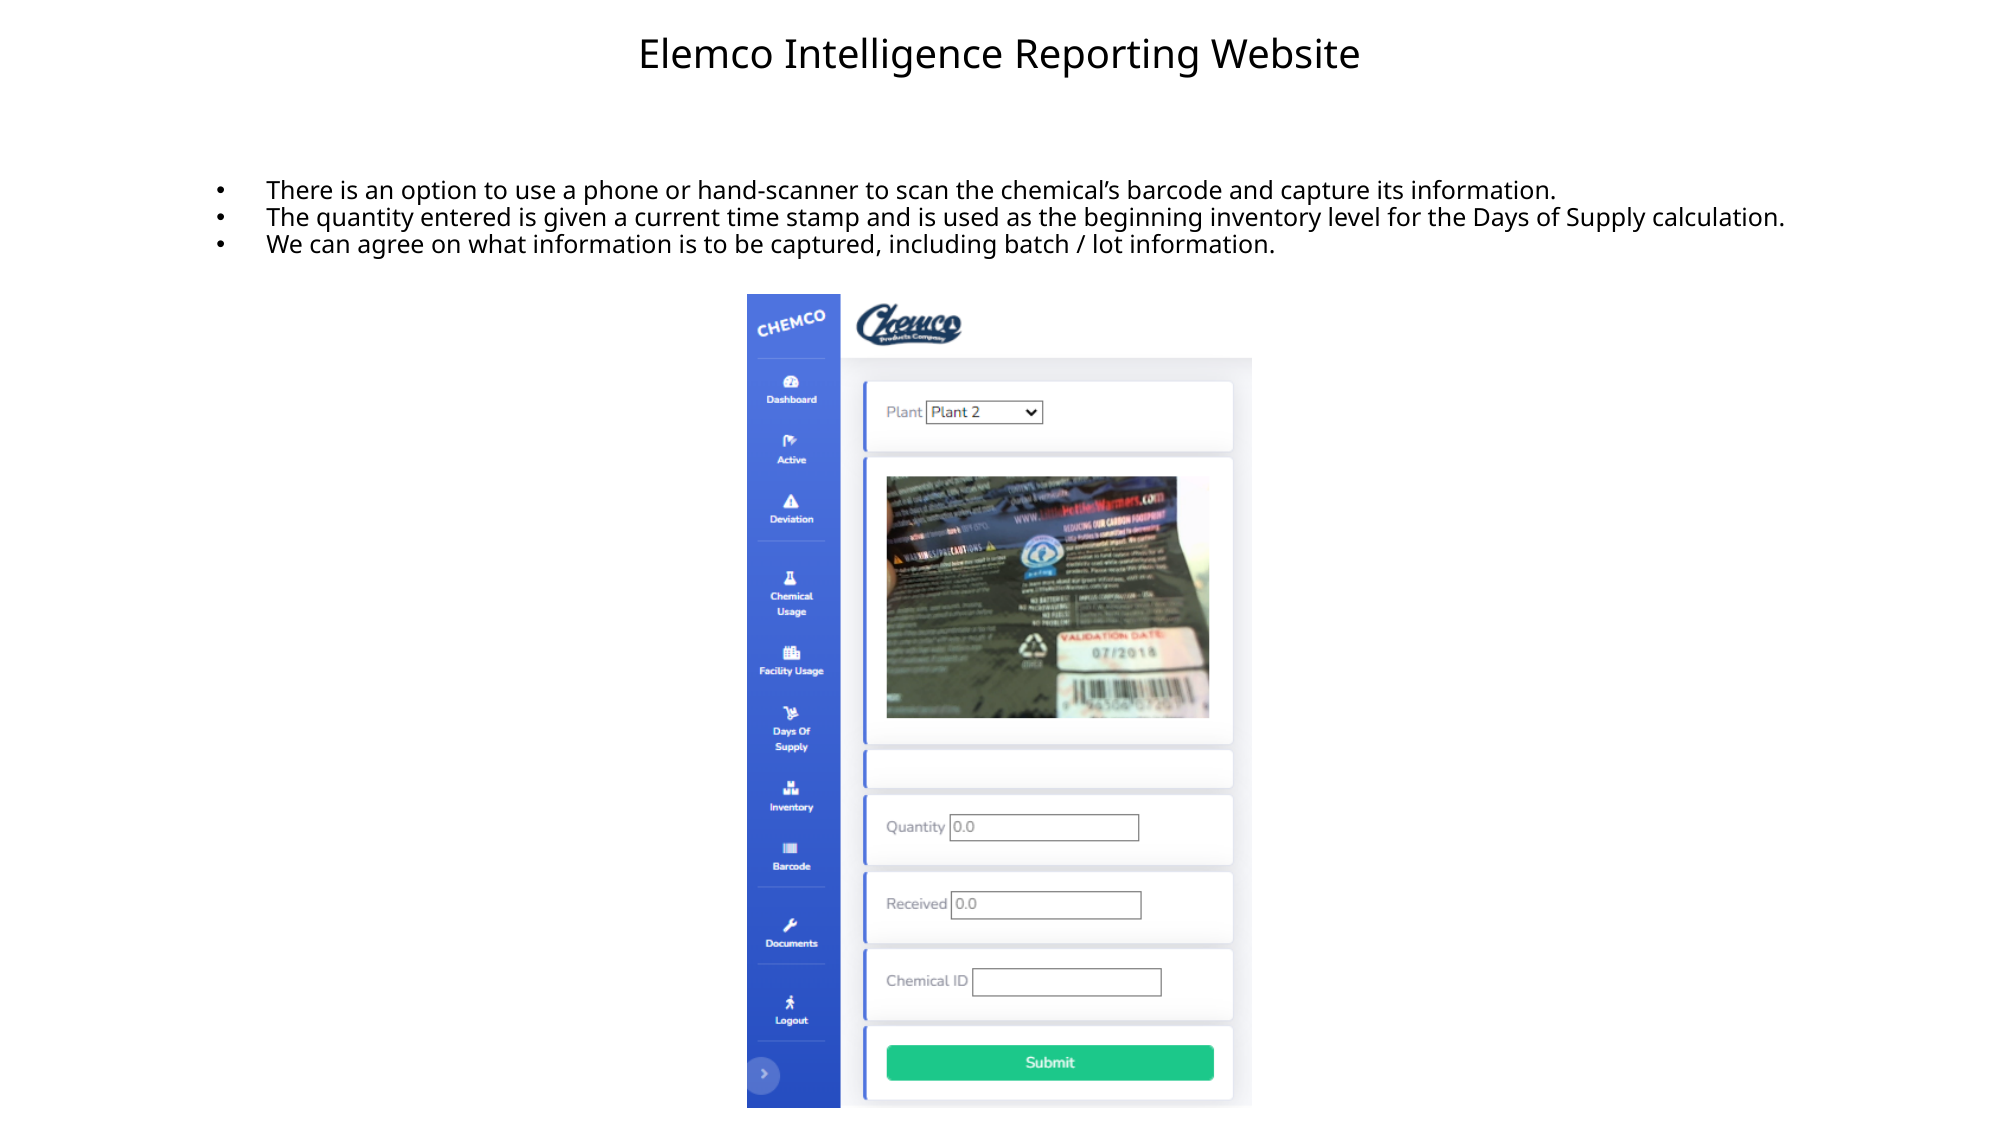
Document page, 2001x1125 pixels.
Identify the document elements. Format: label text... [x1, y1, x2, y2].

title Elemco Intelligence Reporting Website [0, 26, 2000, 85]
text_box [176, 122, 1824, 350]
text_box There is an option to use a phone or hand-scanner to scan the chemical’s barcode and capture its information. The quantity entered is given a current time stamp and is used as the beginning inventory level for the Days of Supply calculation. We can agree on what information is to be captured, including batch / lot information. [201, 147, 1849, 267]
picture [747, 294, 1253, 1108]
